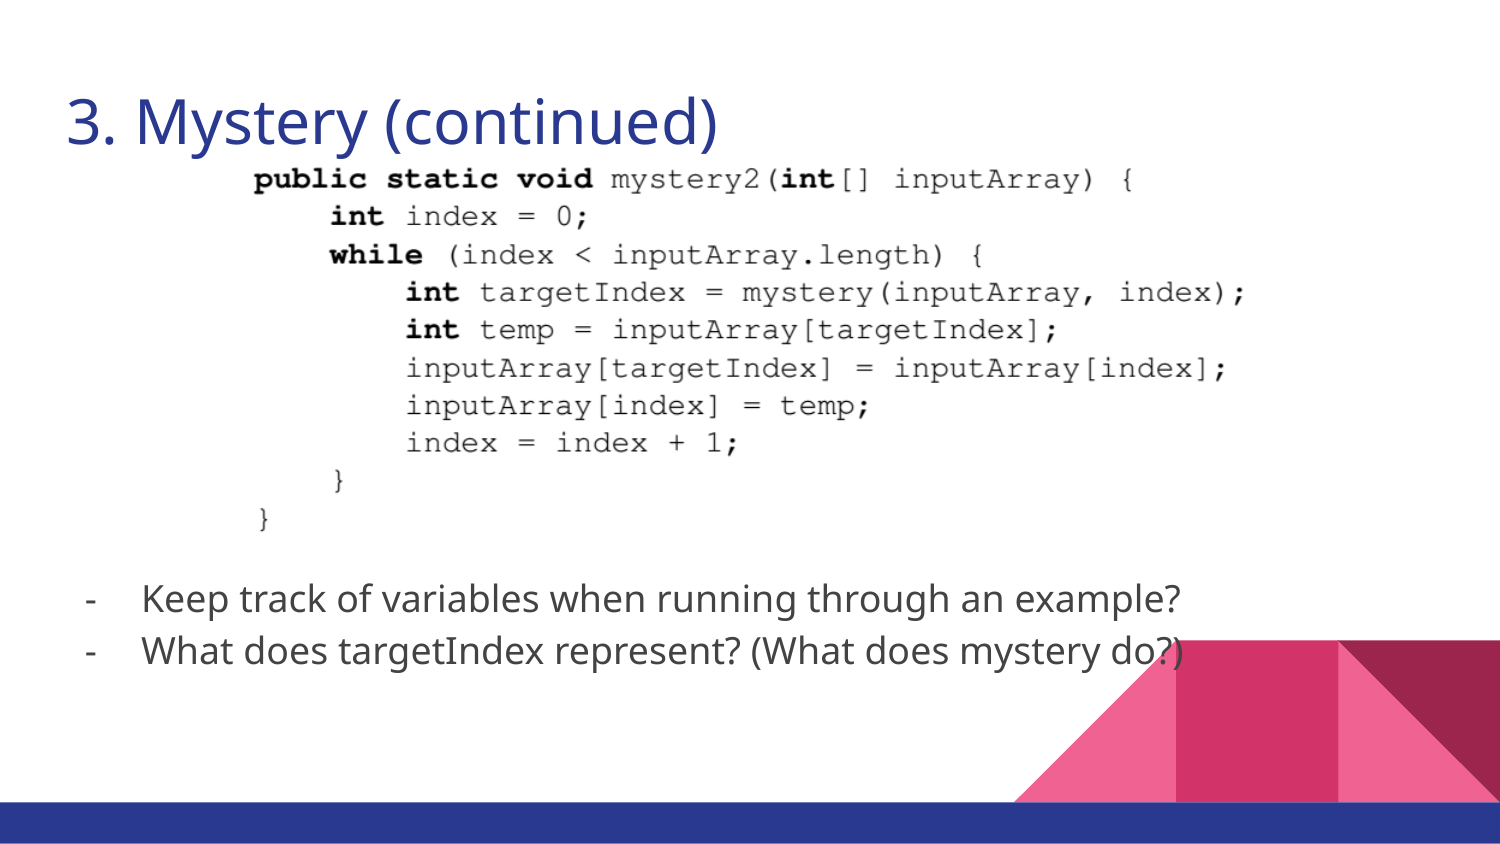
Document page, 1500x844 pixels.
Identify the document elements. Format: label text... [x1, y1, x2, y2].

list Keep track of variables when running through an example? What does targetIndex represent? (What does mystery do?) [51, 553, 1449, 750]
picture [248, 166, 1252, 554]
title 3. Mystery (continued) [51, 67, 1449, 167]
